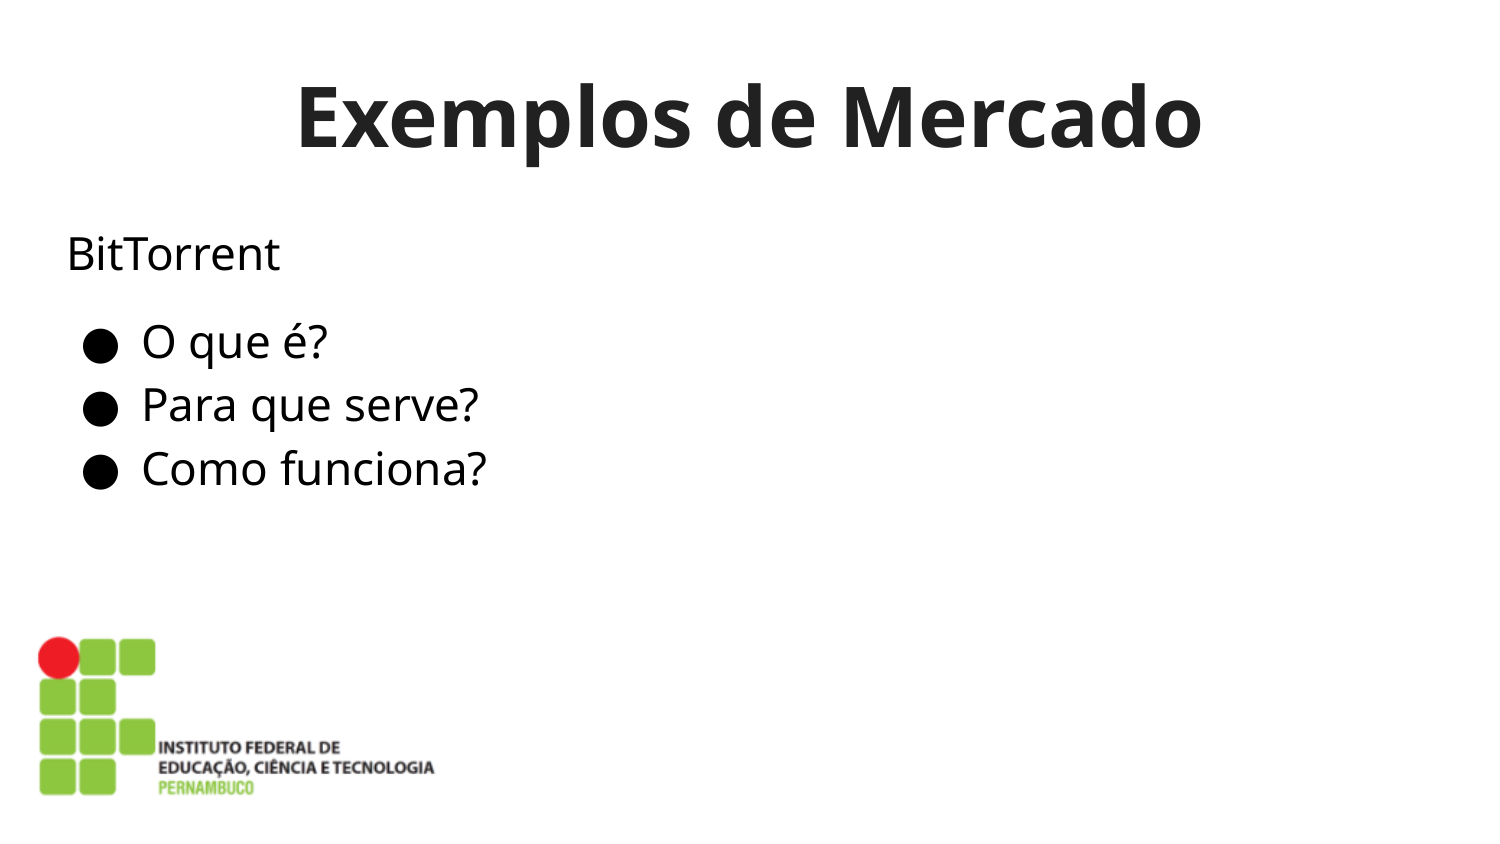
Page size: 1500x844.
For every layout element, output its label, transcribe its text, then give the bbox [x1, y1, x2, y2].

list BitTorrent O que é? Para que serve? Como funciona? [51, 201, 1449, 750]
picture [24, 619, 454, 820]
title Exemplos de Mercado [51, 48, 1449, 180]
